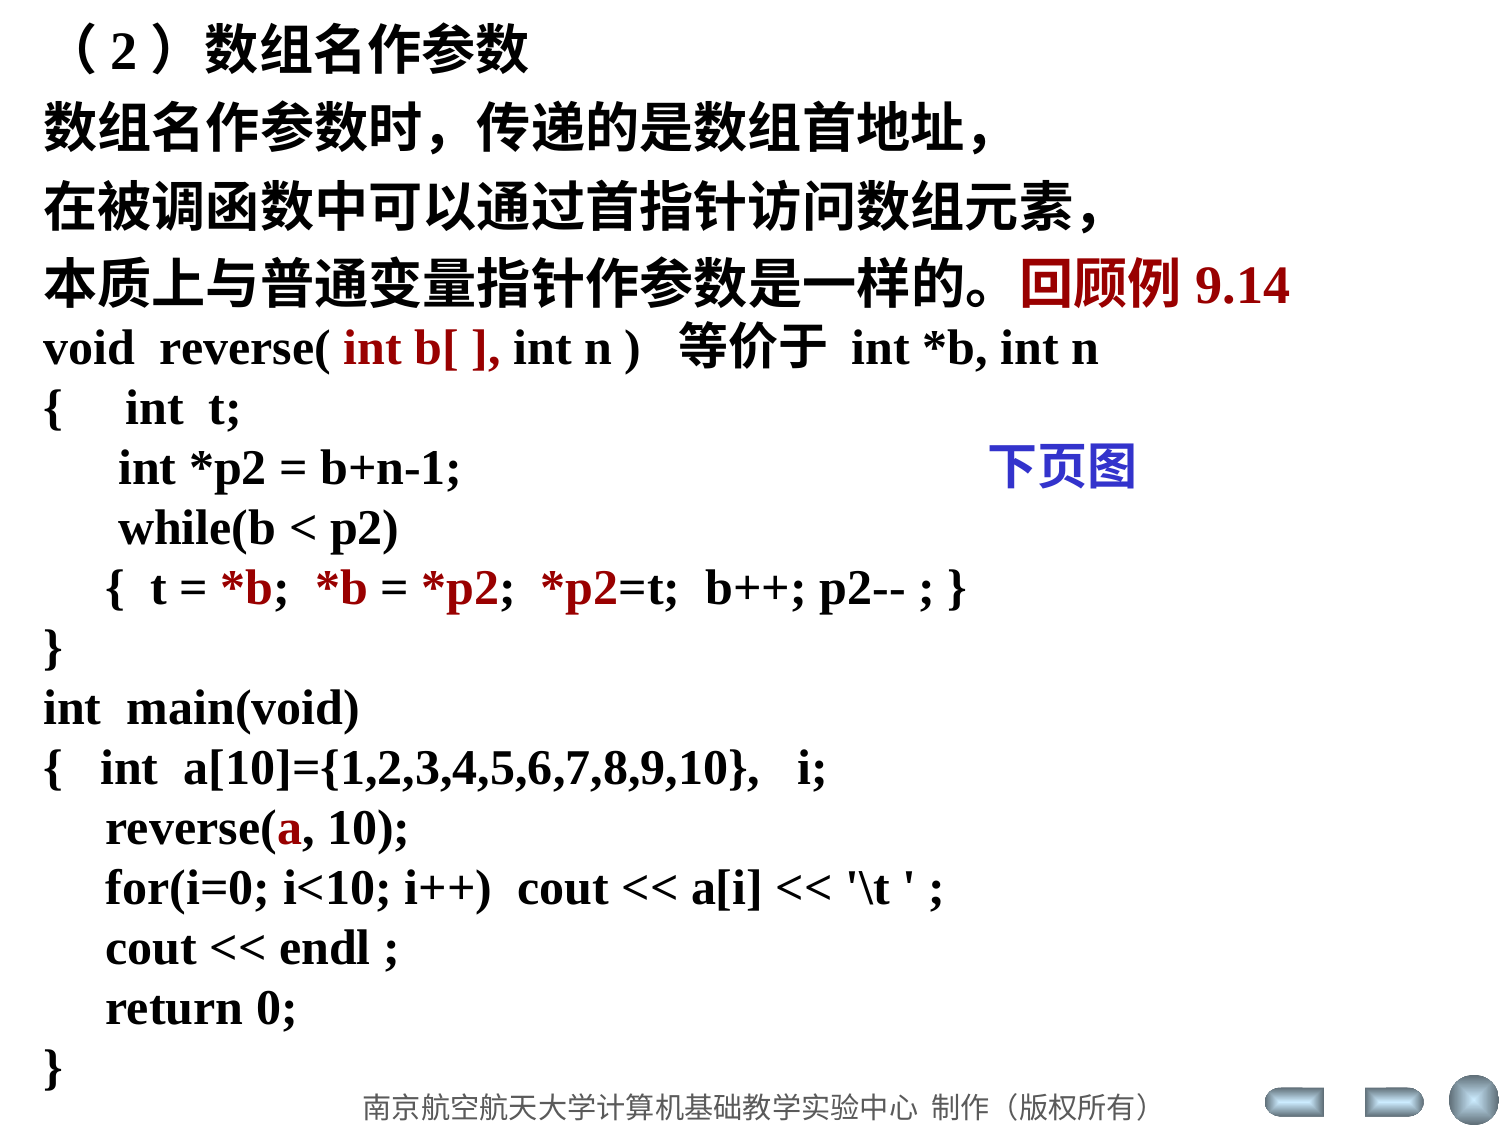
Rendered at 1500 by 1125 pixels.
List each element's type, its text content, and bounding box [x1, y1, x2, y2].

text_box （2）数组名作参数 数组名作参数时，传递的是数组首地址， 在被调函数中可以通过首指针访问数组元素， 本质上与普通变量指针作参数是一样的。回顾例9.14 void reverse( int b[ ], int n ) 等价于 int *b, int n { int t; int *p2 = b+n-1; 下页图 while(b < p2) { t = *b; *b = *p2; *p2=t; b++; p2-- ; } } int main(void) { int a[10]={1,2,3,4,5,6,7,8,9,10}, i; reverse(a, 10); for(i=0; i<10; i++) cout << a[i] << '\t ' ; cout << endl ; return 0; } [28, 0, 1500, 1103]
